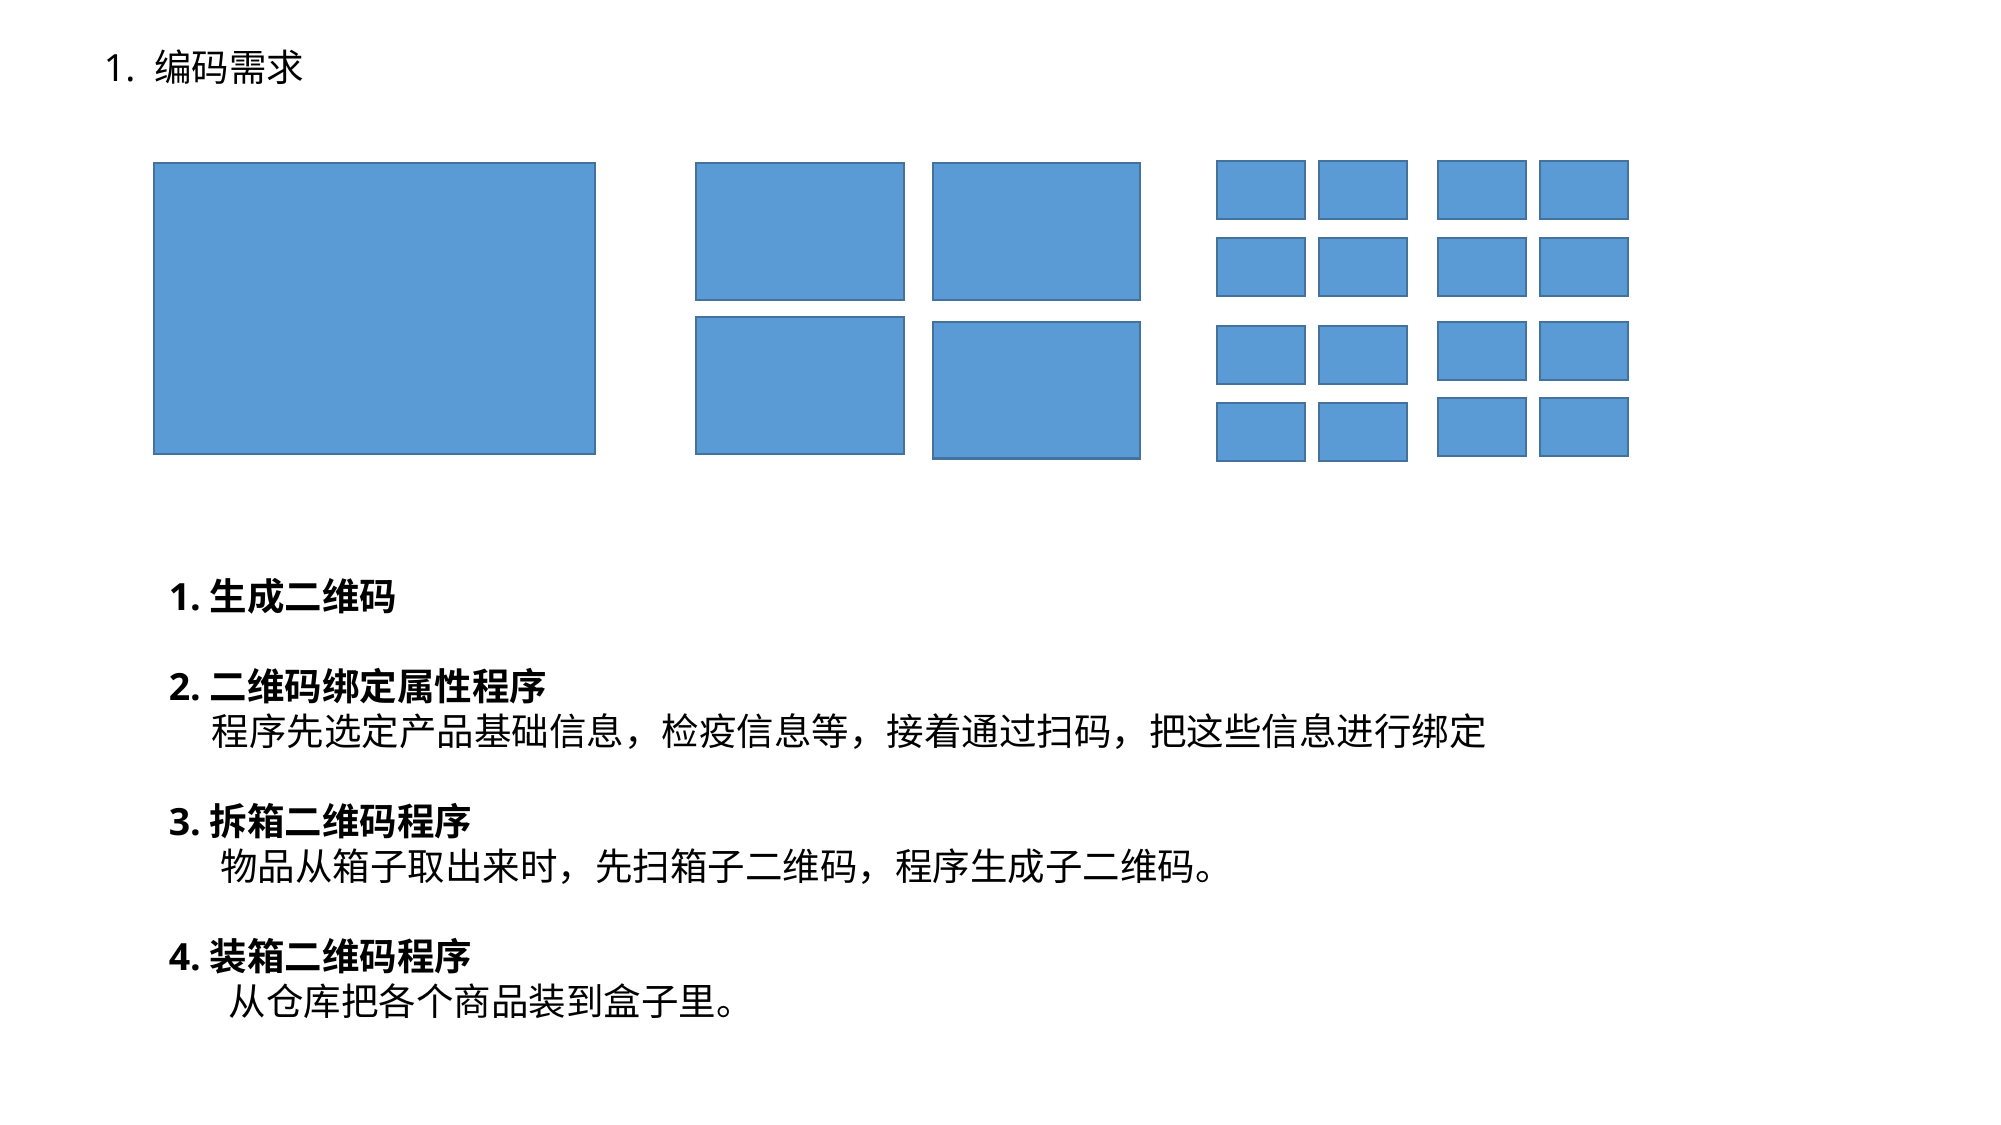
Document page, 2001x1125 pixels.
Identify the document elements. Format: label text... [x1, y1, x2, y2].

text_box [1437, 321, 1527, 381]
text_box [1216, 402, 1306, 462]
text_box [1216, 160, 1306, 220]
text_box [1318, 402, 1408, 462]
text_box [1318, 325, 1408, 385]
text_box [1216, 237, 1306, 297]
text_box [1539, 397, 1629, 457]
text_box 1.生成二维码 2.二维码绑定属性程序 程序先选定产品基础信息，检疫信息等，接着通过扫码，把这些信息进行绑定 3.拆箱二维码程序 物品从箱子取出来时，先扫箱子二维码，程序生成子二维码。 4.装箱二维码程序 从仓库把各个商品装到盒子里。 [153, 565, 1696, 1031]
text_box [932, 162, 1141, 301]
text_box [695, 316, 905, 455]
text_box [1539, 237, 1629, 297]
text_box [695, 162, 905, 301]
text_box [1318, 160, 1408, 220]
text_box [153, 162, 596, 455]
text_box 1. 编码需求 [89, 36, 319, 97]
text_box [1539, 321, 1629, 381]
text_box [1437, 160, 1527, 220]
text_box [1437, 237, 1527, 297]
text_box [1216, 325, 1306, 385]
text_box [1539, 160, 1629, 220]
text_box [1437, 397, 1527, 457]
text_box [1318, 237, 1408, 297]
text_box [932, 321, 1141, 460]
